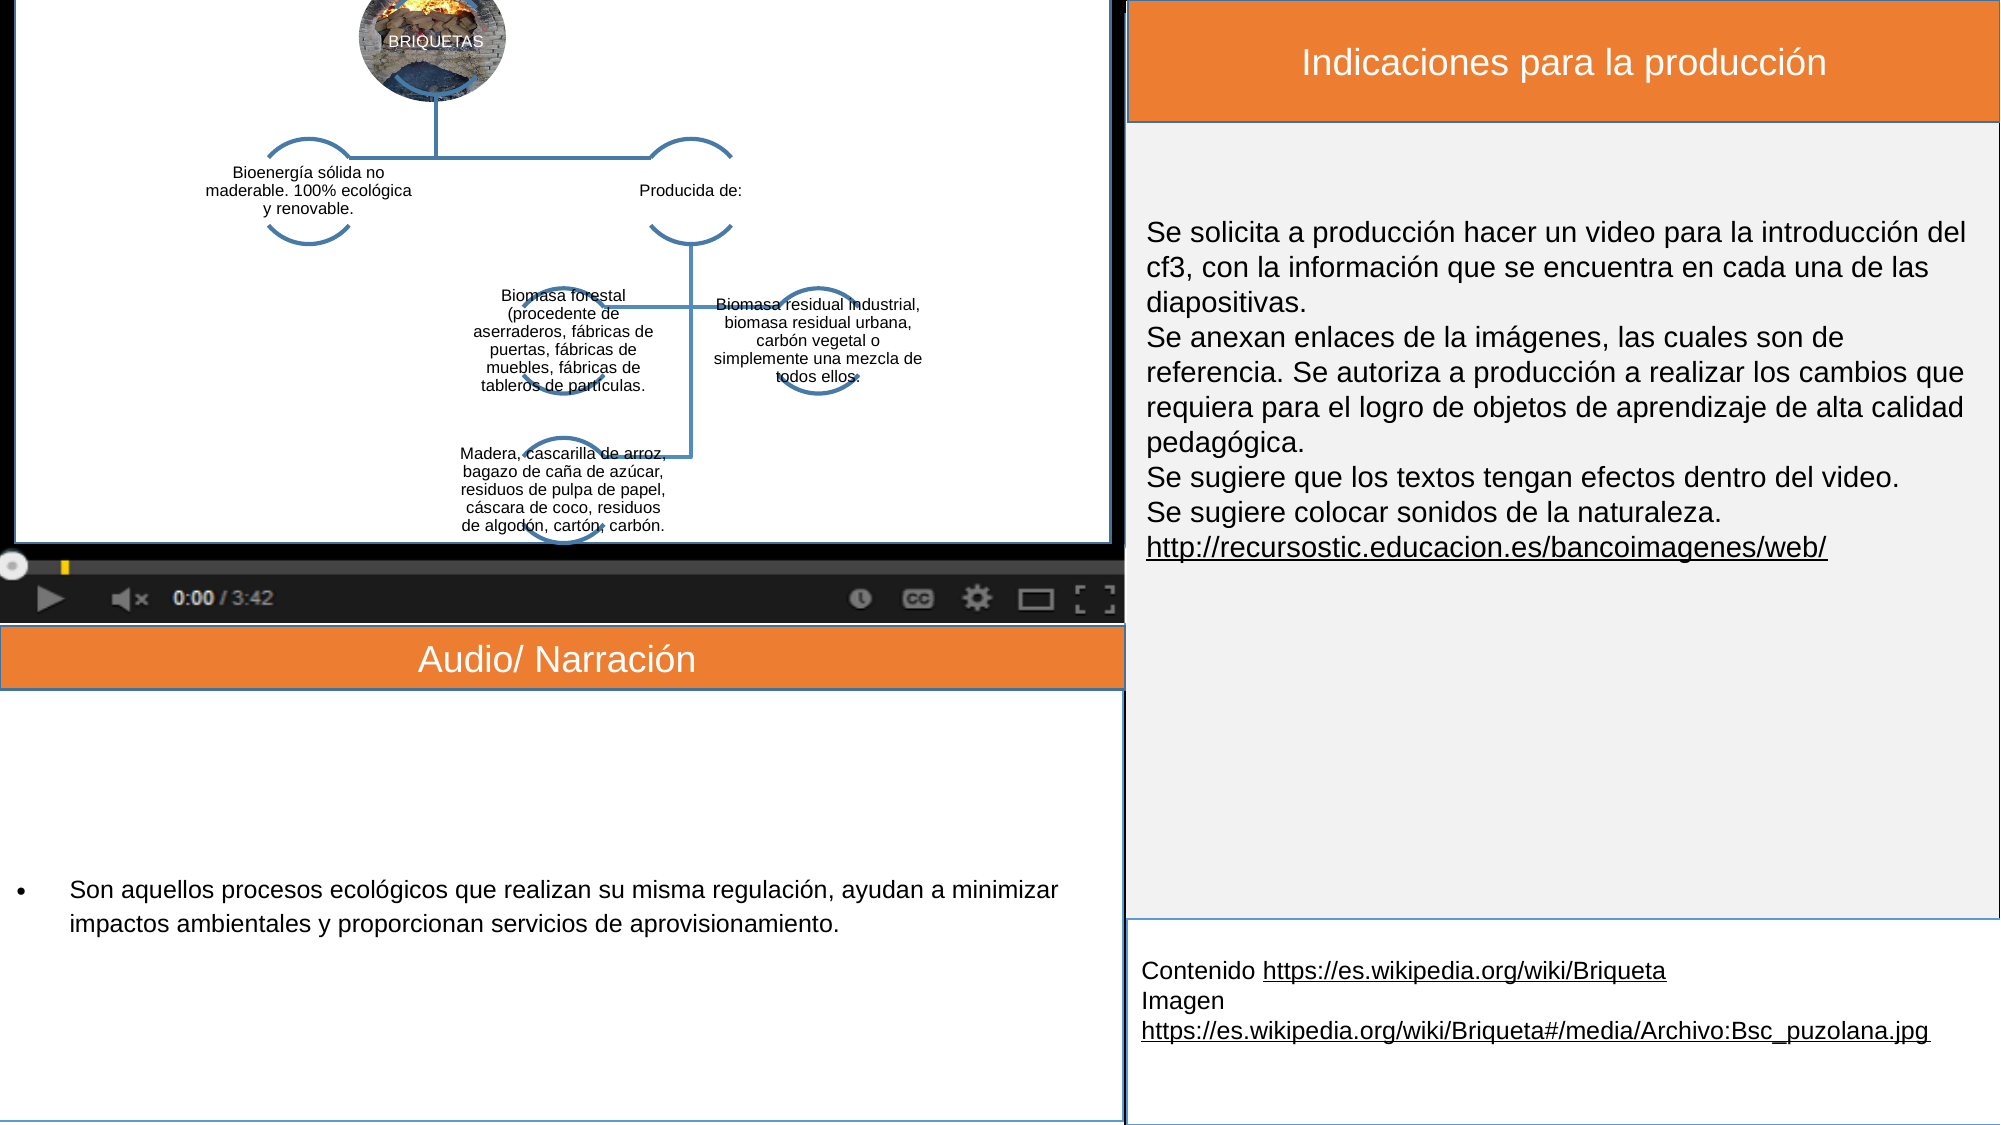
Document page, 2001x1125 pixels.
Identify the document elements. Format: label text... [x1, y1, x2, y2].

text_box [1125, 624, 2000, 1125]
text_box Indicaciones para la producción [1131, 0, 2000, 122]
text_box Son aquellos procesos ecológicos que realizan su misma regulación, ayudan a minimizar impactos ambientales y proporcionan servicios de aprovisionamiento. [0, 690, 1124, 1121]
text_box Se solicita a producción hacer un video para la introducción del cf3, con la información que se encuentra en cada una de las diapositivas. Se anexan enlaces de la imágenes, las cuales son de referencia. Se autoriza a producción a realizar los cambios que requiera para el logro de objetos de aprendizaje de alta calidad pedagógica. Se sugiere que los textos tengan efectos dentro del video. Se sugiere colocar sonidos de la naturaleza. http://recursostic.educacion.es/bancoimagenes/web/ [1131, 206, 2000, 701]
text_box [203, 0, 924, 544]
text_box [1131, 122, 2000, 206]
text_box Contenido https://es.wikipedia.org/wiki/Briqueta Imagen https://es.wikipedia.org/wiki/Briqueta#/media/Archivo:Bsc_puzolana.jpg [1126, 918, 2000, 1125]
text_box [0, 816, 1008, 999]
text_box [0, 0, 1127, 623]
text_box Audio/ Narración [0, 631, 1125, 690]
